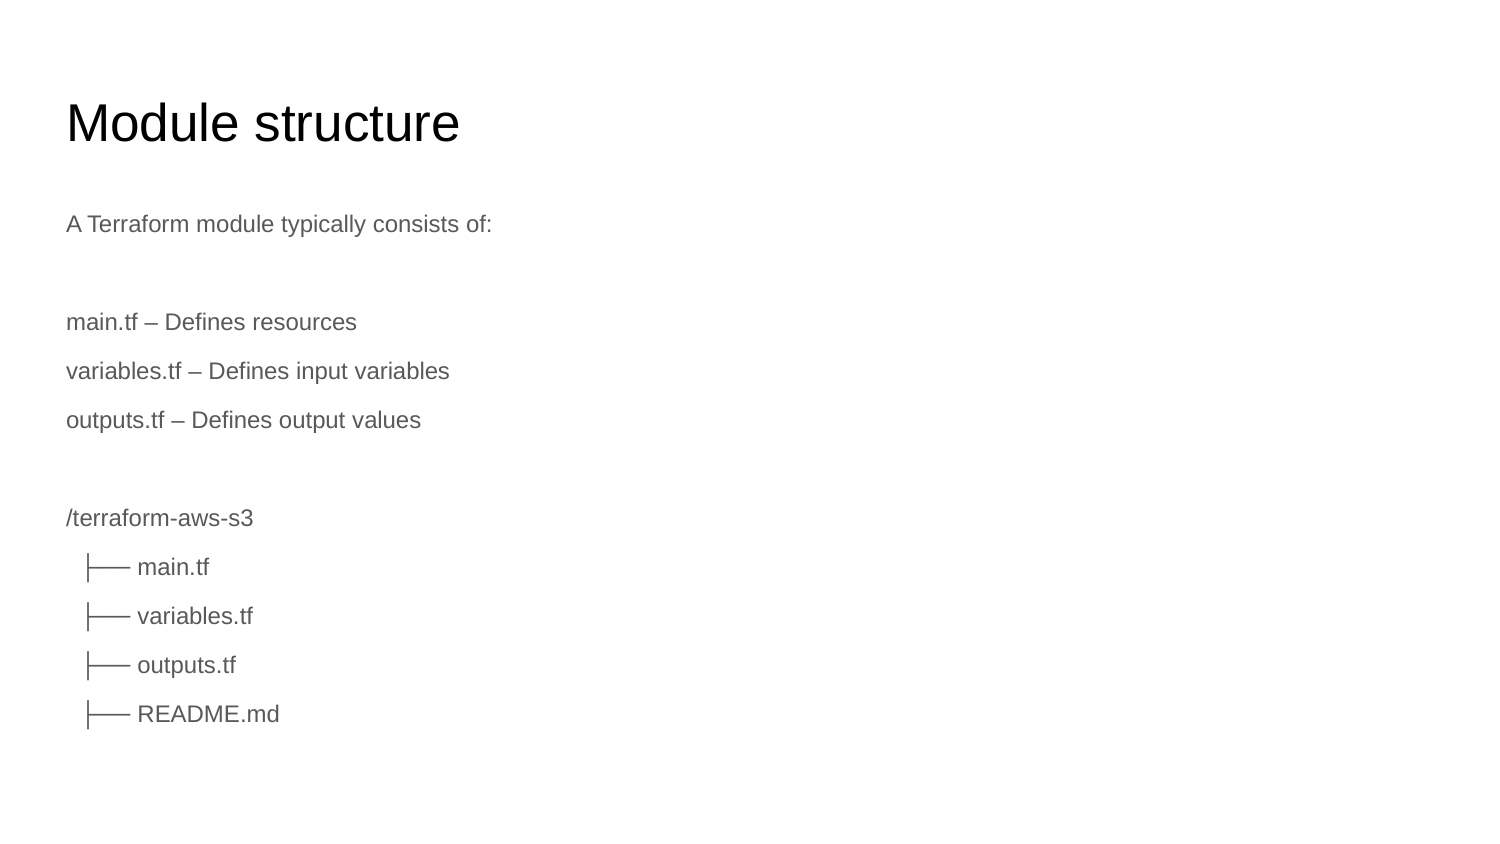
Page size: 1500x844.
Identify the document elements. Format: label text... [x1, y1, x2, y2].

title Module structure [51, 72, 1449, 167]
list A Terraform module typically consists of: main.tf – Defines resources variables.tf – Defines input variables outputs.tf – Defines output values /terraform-aws-s3 ├── main.tf ├── variables.tf ├── outputs.tf ├── README.md [51, 189, 1449, 750]
